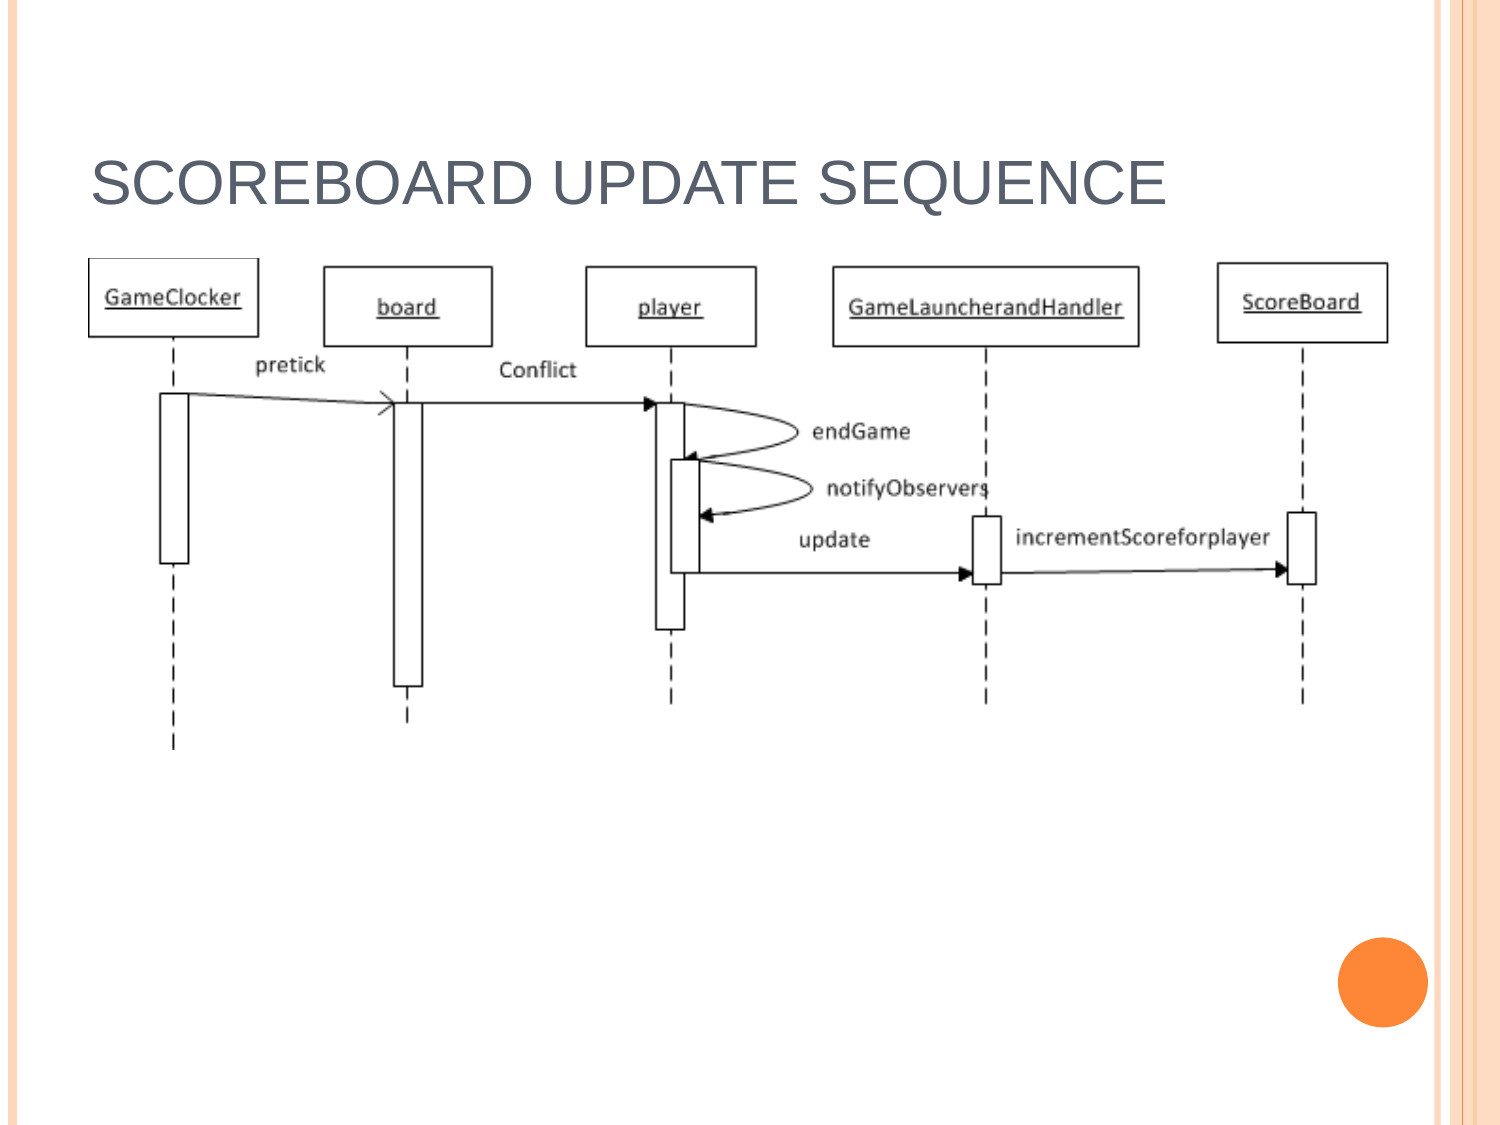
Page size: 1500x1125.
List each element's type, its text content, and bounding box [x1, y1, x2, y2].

title Scoreboard Update sequence [75, 14, 1300, 233]
text_box [88, 258, 1389, 750]
